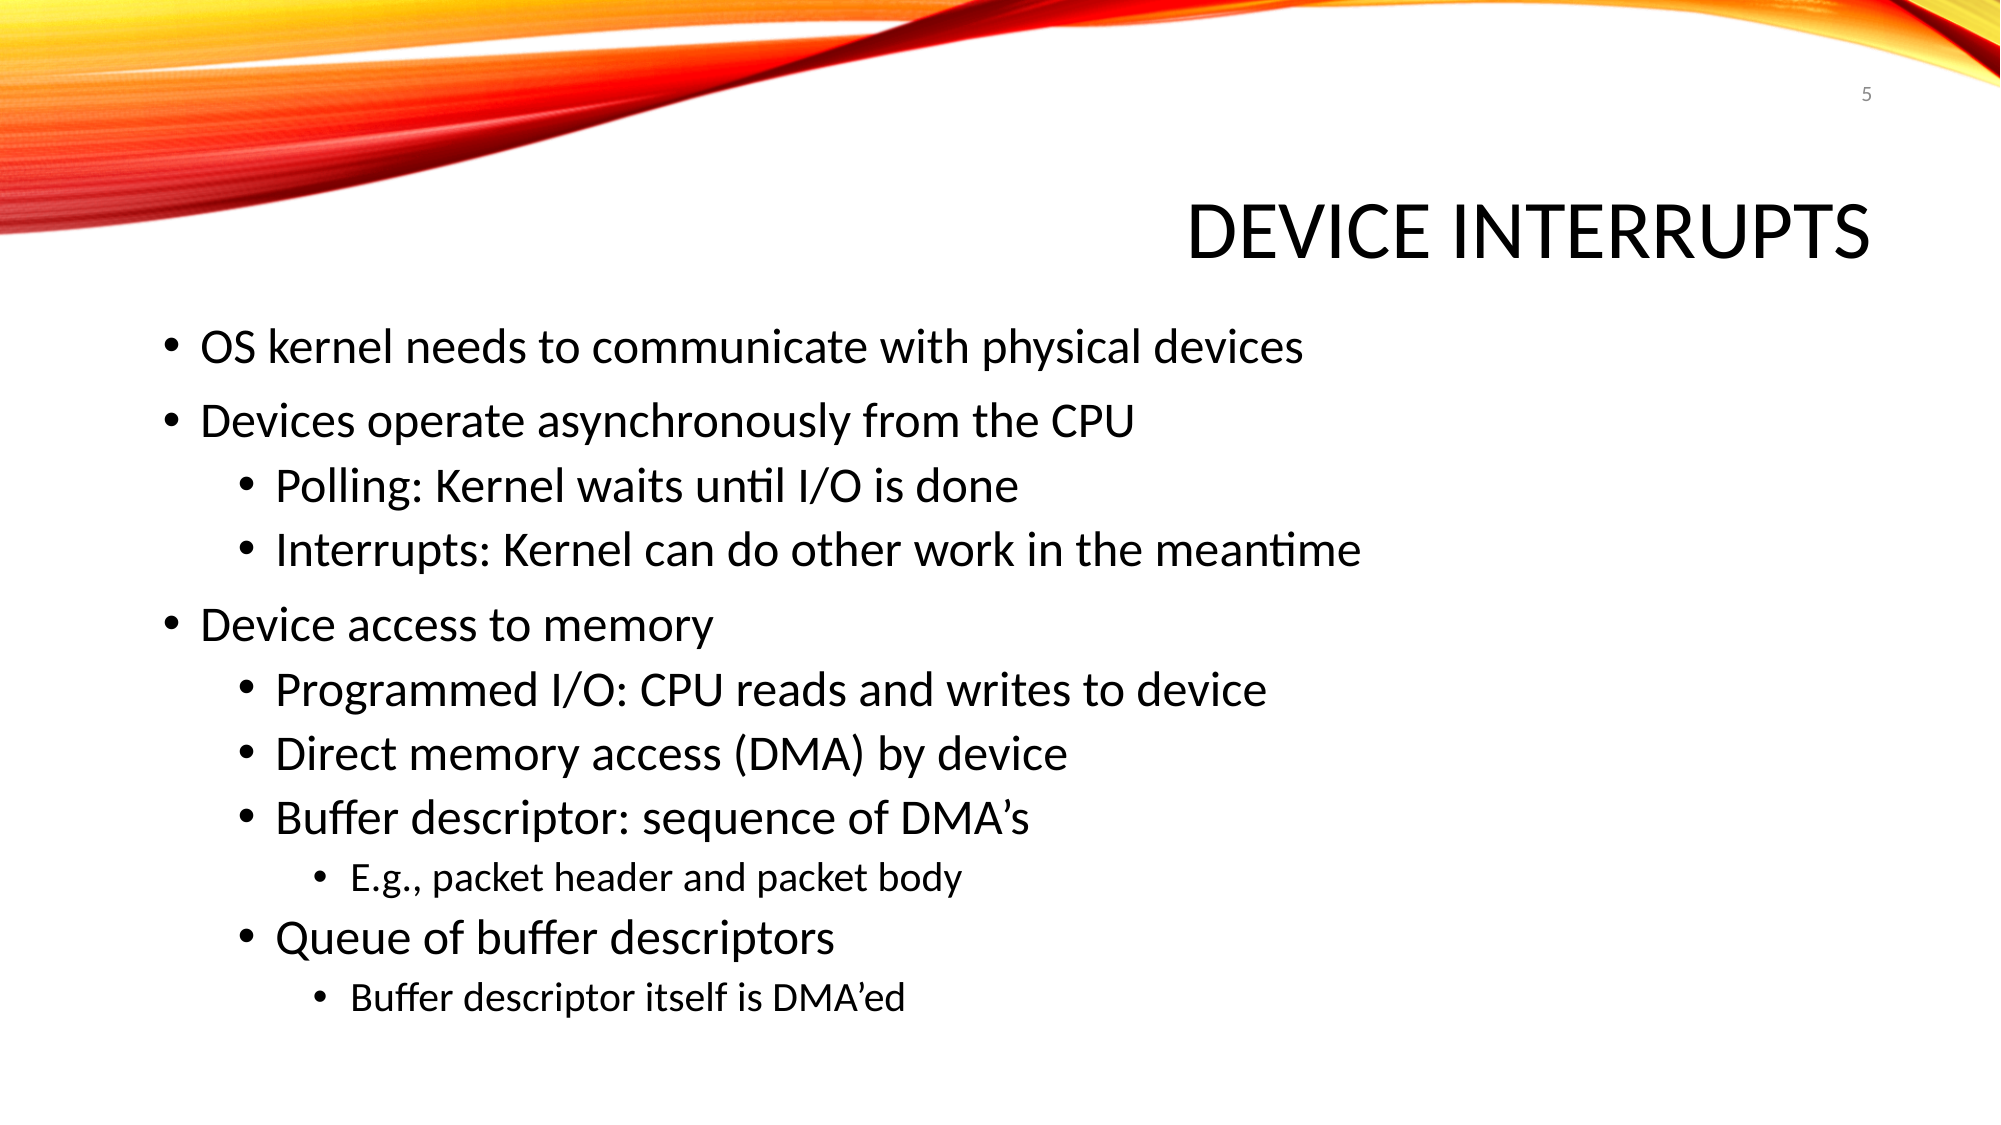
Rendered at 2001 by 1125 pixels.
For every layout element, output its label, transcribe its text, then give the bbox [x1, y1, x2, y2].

picture [0, 0, 2000, 237]
title Device Interrupts [474, 125, 1888, 338]
slide_number 5 [1437, 62, 1888, 123]
list OS kernel needs to communicate with physical devices Devices operate asynchronously from the CPU Polling: Kernel waits until I/O is done Interrupts: Kernel can do other work in the meantime Device access to memory Programmed I/O: CPU reads and writes to device Direct memory access (DMA) by device Buffer descriptor: sequence of DMA’s E.g., packet header and packet body Queue of buffer descriptors Buffer descriptor itself is DMA’ed [147, 312, 1750, 1125]
